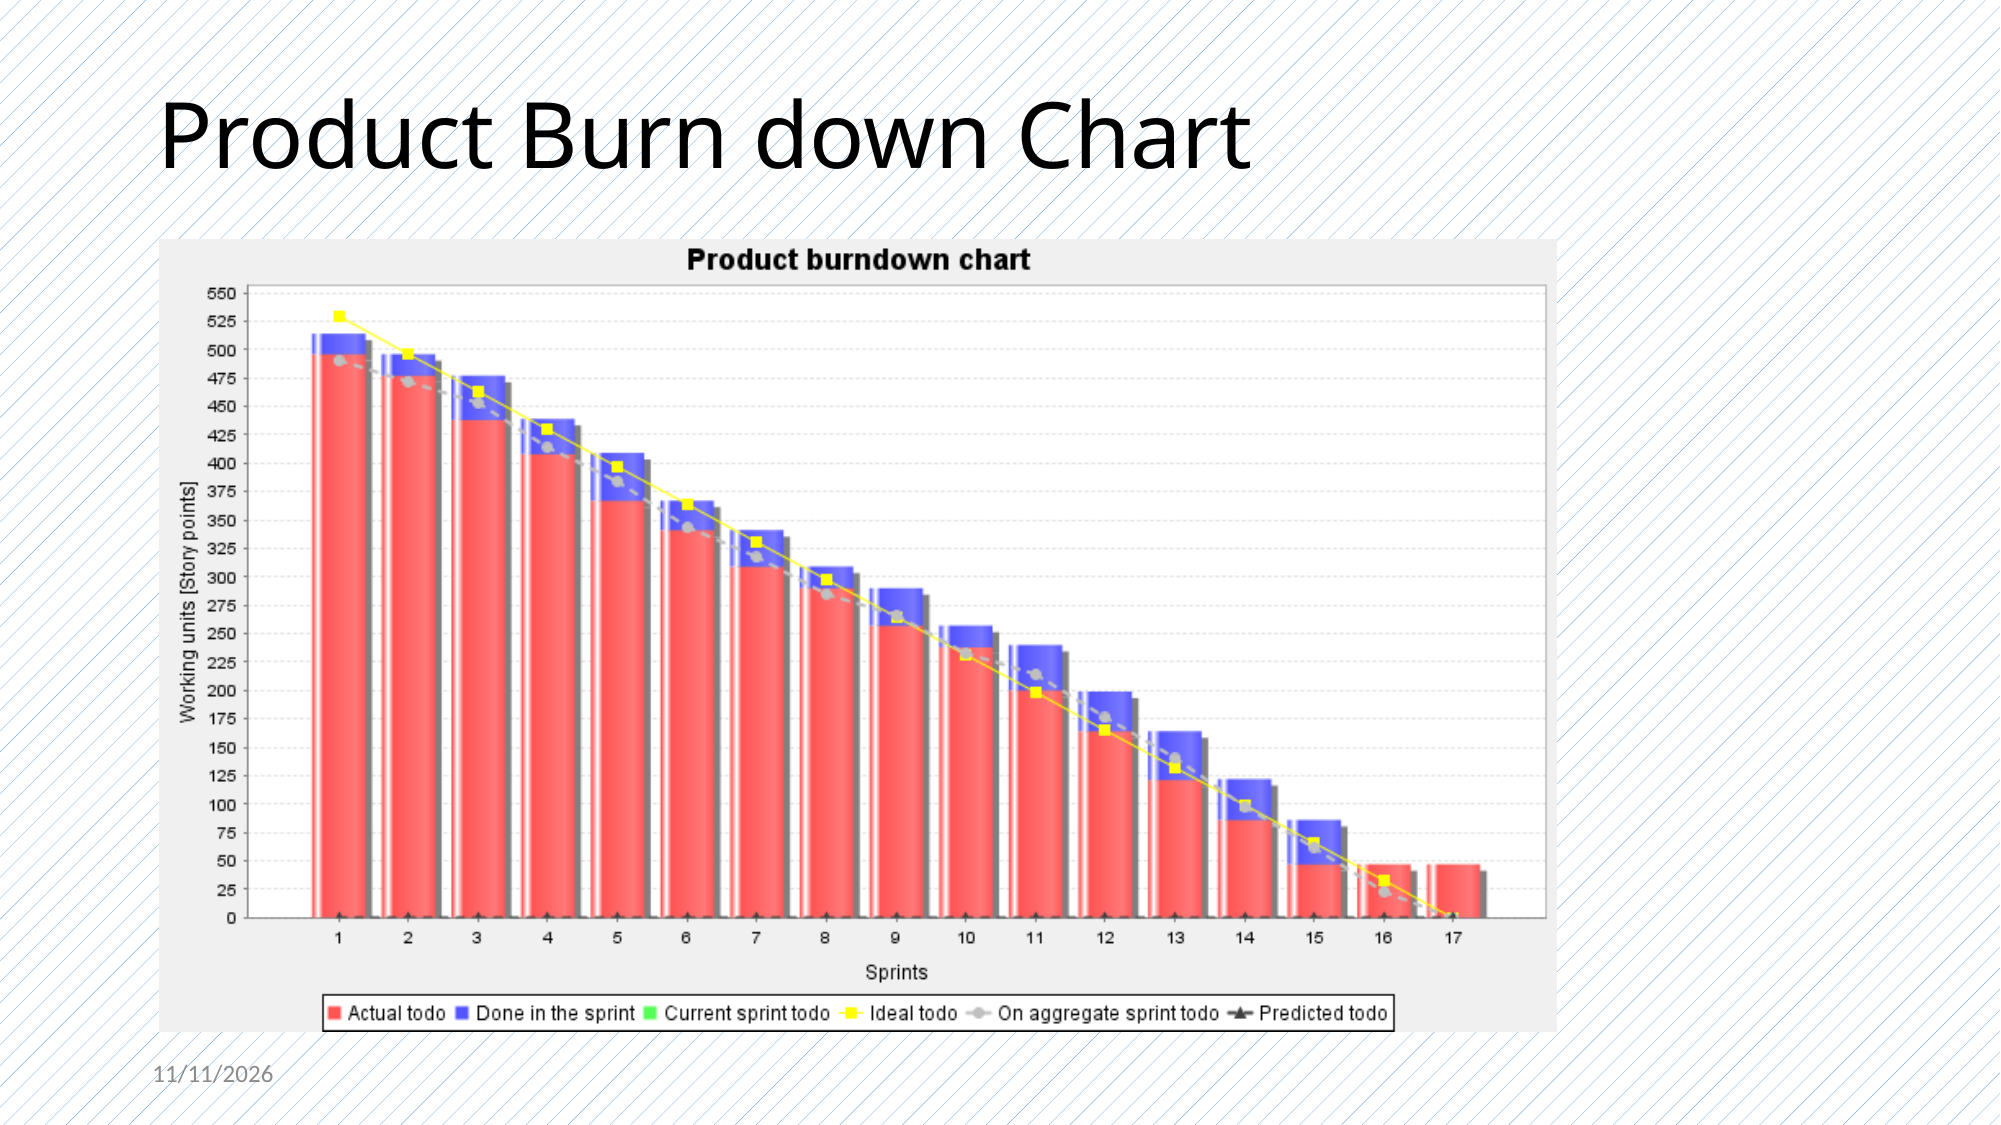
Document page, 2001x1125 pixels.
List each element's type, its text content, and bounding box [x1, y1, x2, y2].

footer [662, 1042, 1338, 1103]
title Product Burn down Chart [118, 0, 1863, 278]
picture [159, 239, 1557, 1032]
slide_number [137, 1042, 588, 1103]
